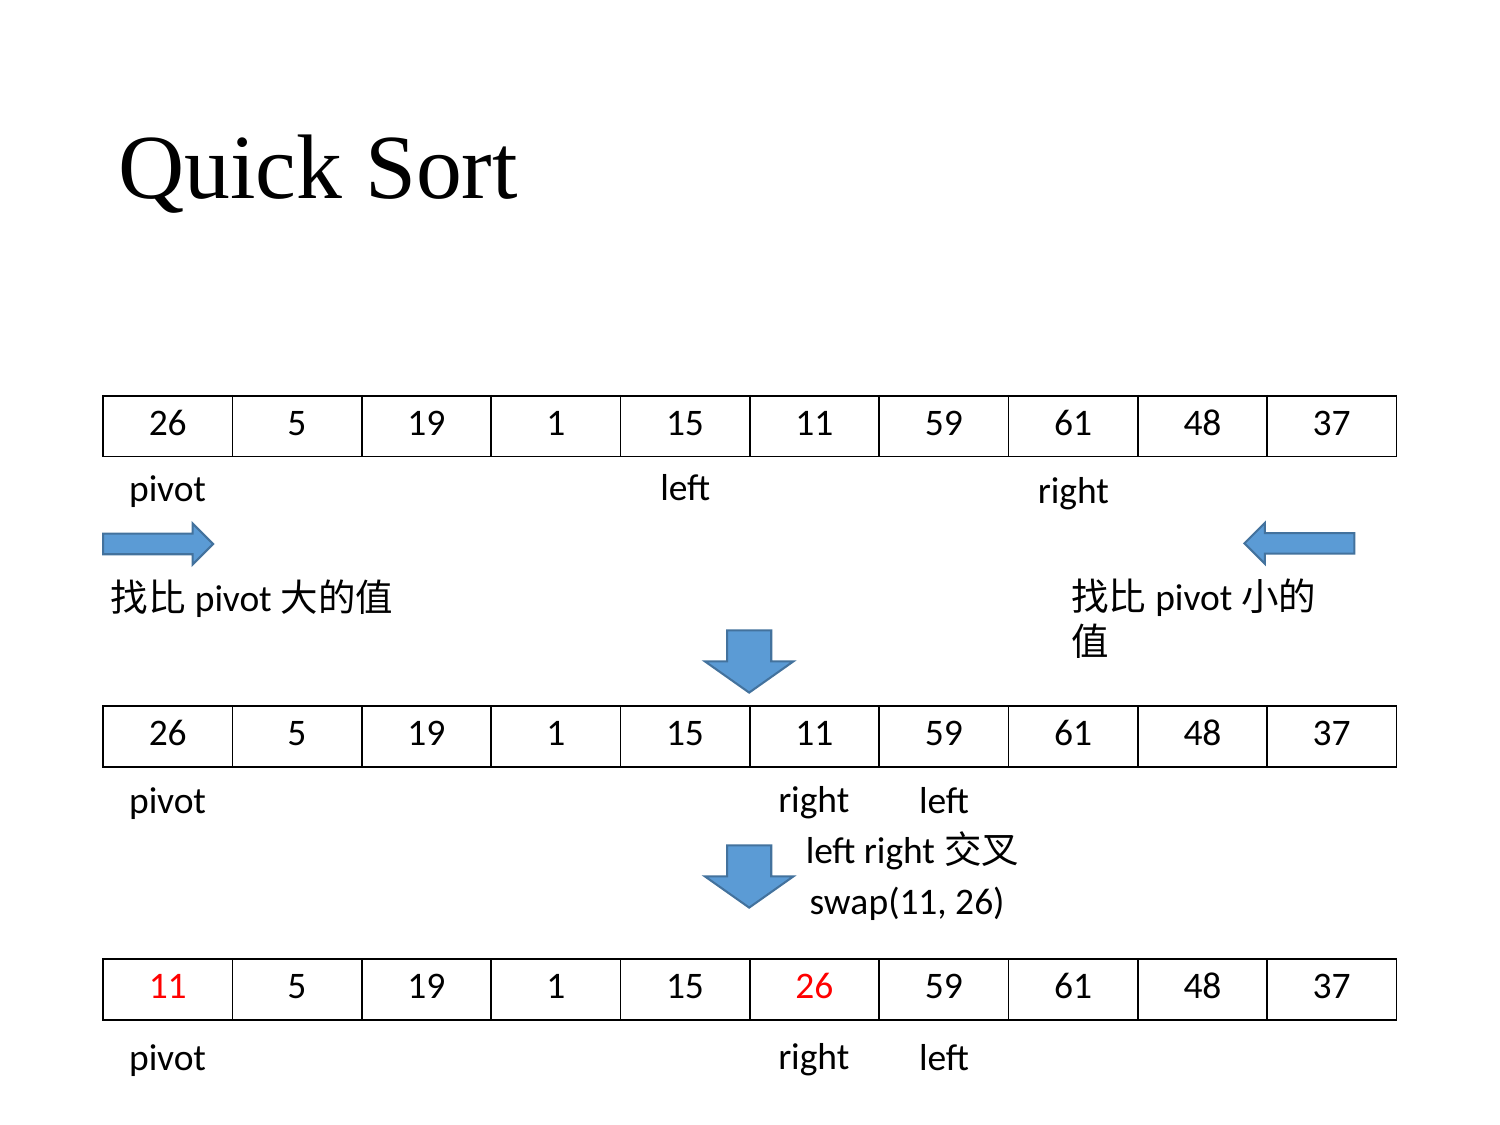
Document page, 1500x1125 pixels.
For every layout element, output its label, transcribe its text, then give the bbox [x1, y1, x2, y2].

table_header 15 [621, 397, 749, 456]
text_box left right交叉 [791, 818, 1034, 878]
table_header 11 [104, 960, 232, 1019]
text_box swap(11, 26) [794, 878, 1020, 930]
table_header 37 [1268, 397, 1396, 456]
text_box left [645, 455, 725, 516]
text_box 找比pivot小的值 [1056, 565, 1355, 671]
table_header 1 [492, 397, 620, 456]
text_box [701, 629, 797, 694]
table_header 15 [621, 960, 749, 1019]
text_box pivot [103, 1025, 233, 1086]
text_box left [904, 768, 984, 818]
table_header 11 [751, 707, 878, 766]
table_header 5 [233, 707, 361, 766]
table_header 26 [751, 960, 878, 1019]
table_header 61 [1009, 397, 1137, 456]
table_header 5 [233, 397, 361, 456]
table_header 48 [1139, 707, 1266, 766]
text_box [102, 520, 215, 566]
text_box pivot [103, 768, 233, 829]
table_header 19 [363, 397, 490, 456]
table_header 59 [880, 960, 1008, 1019]
text_box [1242, 520, 1356, 565]
table_header 59 [880, 397, 1008, 456]
table_header 37 [1268, 960, 1396, 1019]
table_header 48 [1139, 397, 1266, 456]
text_box pivot [103, 456, 233, 517]
table_header 59 [880, 707, 1008, 766]
table_header 5 [233, 960, 361, 1019]
table_header 37 [1268, 707, 1396, 766]
table_header 1 [492, 960, 620, 1019]
table_header 26 [104, 397, 232, 456]
table_header 48 [1139, 960, 1266, 1019]
table_header 61 [1009, 707, 1137, 766]
table_header 61 [1009, 960, 1137, 1019]
text_box right [763, 1024, 865, 1085]
text_box right [1023, 458, 1124, 518]
text_box right [763, 767, 865, 828]
table_header 19 [363, 707, 490, 766]
table_header 19 [363, 960, 490, 1019]
text_box [701, 844, 793, 909]
table_header 26 [104, 707, 232, 766]
table_header 11 [751, 397, 878, 456]
text_box 找比pivot大的值 [95, 566, 408, 626]
text_box left [904, 1025, 984, 1086]
table_header 1 [492, 707, 620, 766]
title Quick Sort [103, 59, 1397, 278]
table_header 15 [621, 707, 749, 766]
